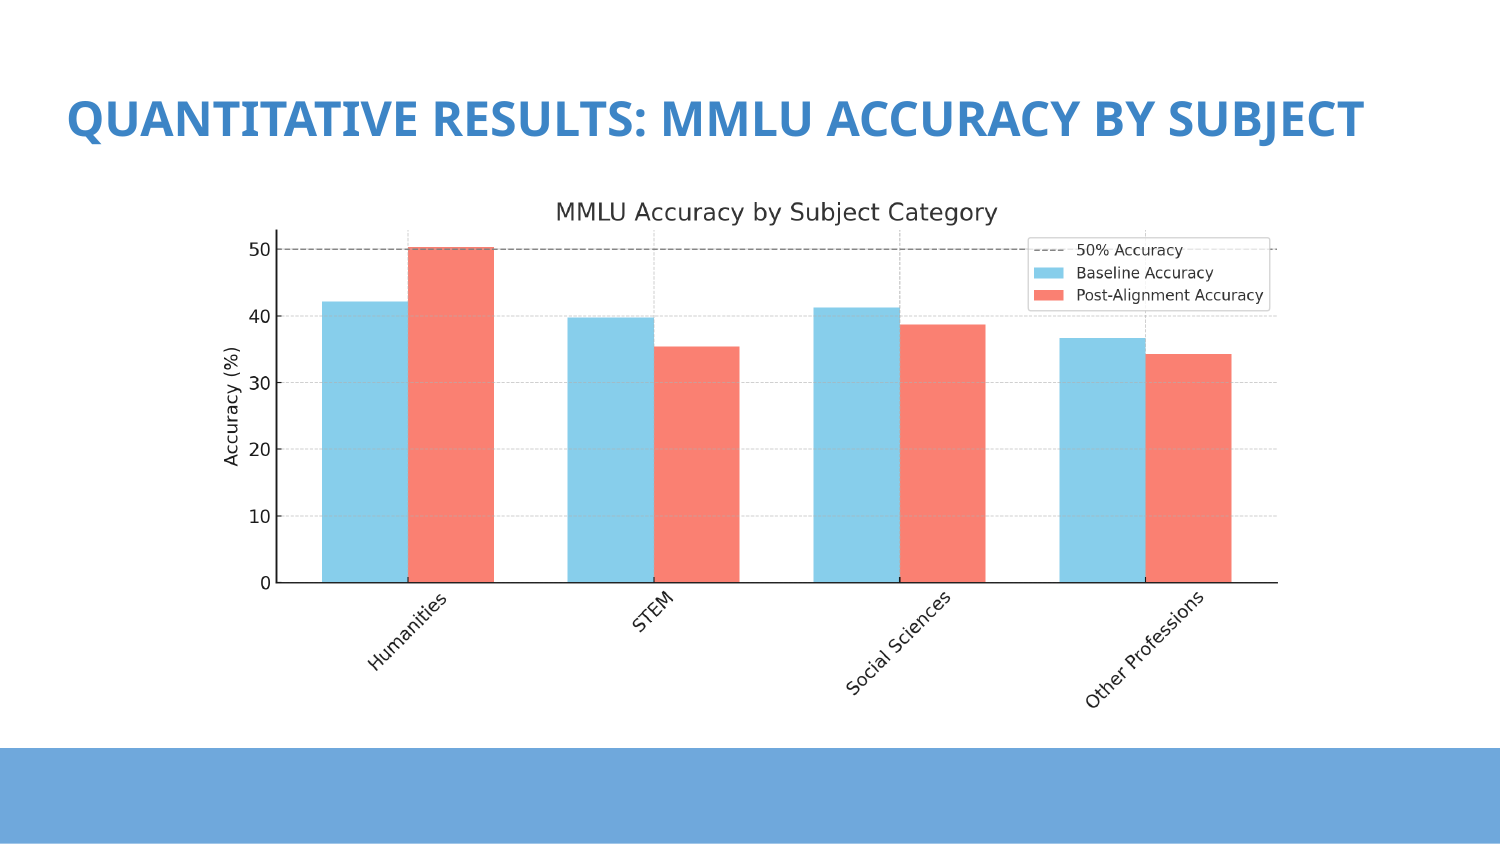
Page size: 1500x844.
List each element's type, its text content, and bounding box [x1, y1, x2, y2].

text_box [0, 748, 1500, 844]
picture [213, 191, 1287, 724]
title QUANTITATIVE RESULTS: MMLU ACCURACY BY SUBJECT [51, 72, 1449, 167]
